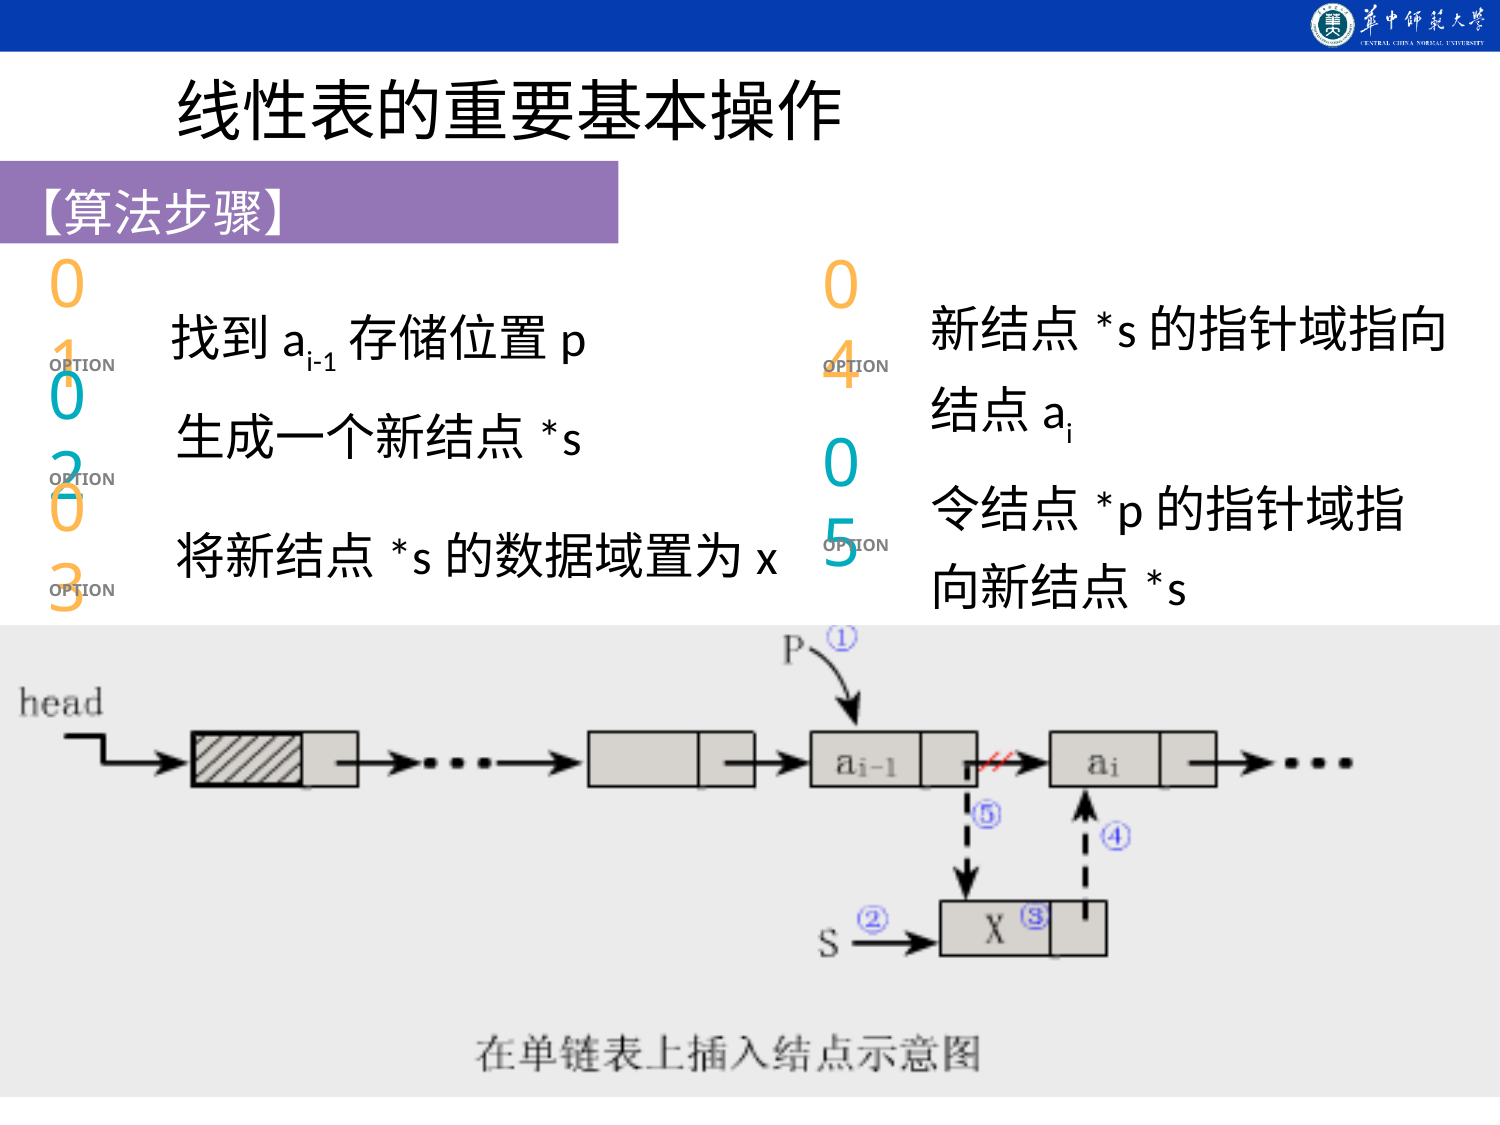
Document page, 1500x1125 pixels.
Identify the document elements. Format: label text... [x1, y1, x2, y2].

picture [0, 625, 1500, 1097]
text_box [808, 459, 904, 564]
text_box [34, 392, 130, 497]
text_box 生成一个新结点*s [161, 380, 617, 482]
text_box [34, 279, 130, 383]
text_box 线性表的重要基本操作 [161, 66, 994, 152]
text_box 将新结点*s的数据域置为x [161, 499, 805, 596]
text_box 新结点*s的指针域指向结点ai 令结点*p的指针域指向新结点*s [915, 271, 1465, 625]
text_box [34, 504, 130, 608]
text_box 找到ai-1存储位置p [155, 278, 619, 383]
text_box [808, 281, 904, 385]
picture [1310, 2, 1486, 48]
text_box 【算法步骤】 [0, 160, 619, 244]
